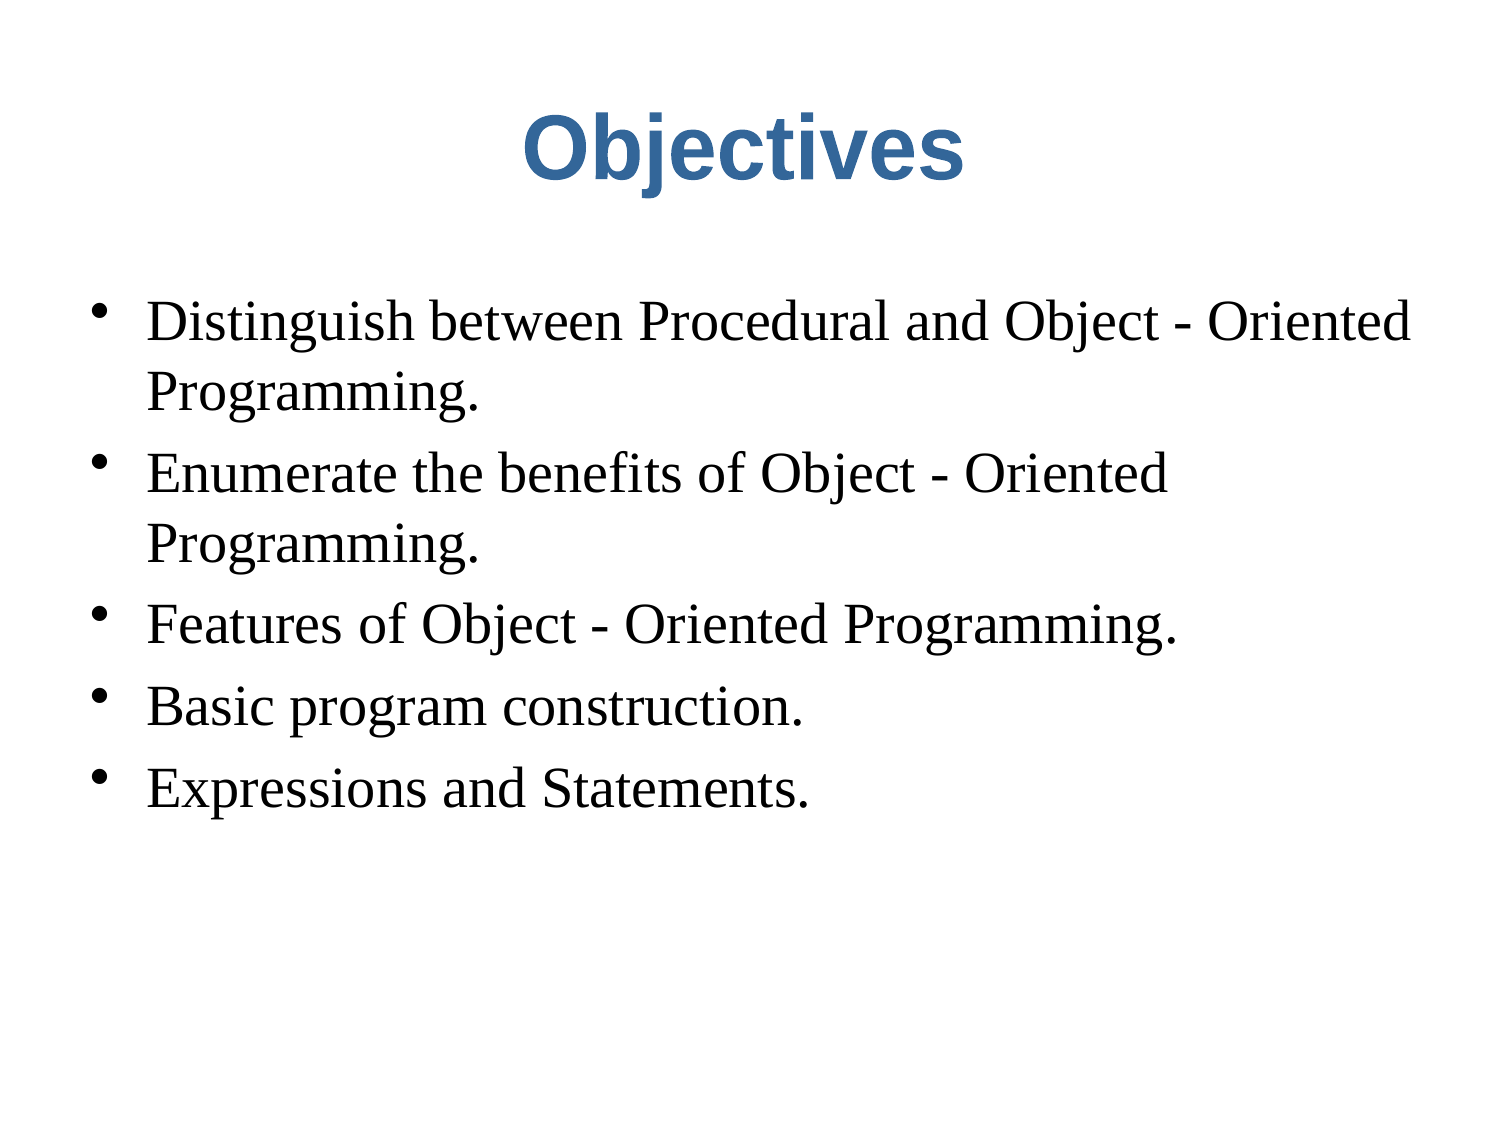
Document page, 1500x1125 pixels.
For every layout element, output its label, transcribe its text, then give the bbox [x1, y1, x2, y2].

text_box [124, 49, 1400, 274]
text_box Distinguish between Procedural and Object - Oriented Programming. Enumerate the benefits of Object - Oriented Programming. Features of Object - Oriented Programming. Basic program construction. Expressions and Statements. [74, 274, 1438, 950]
